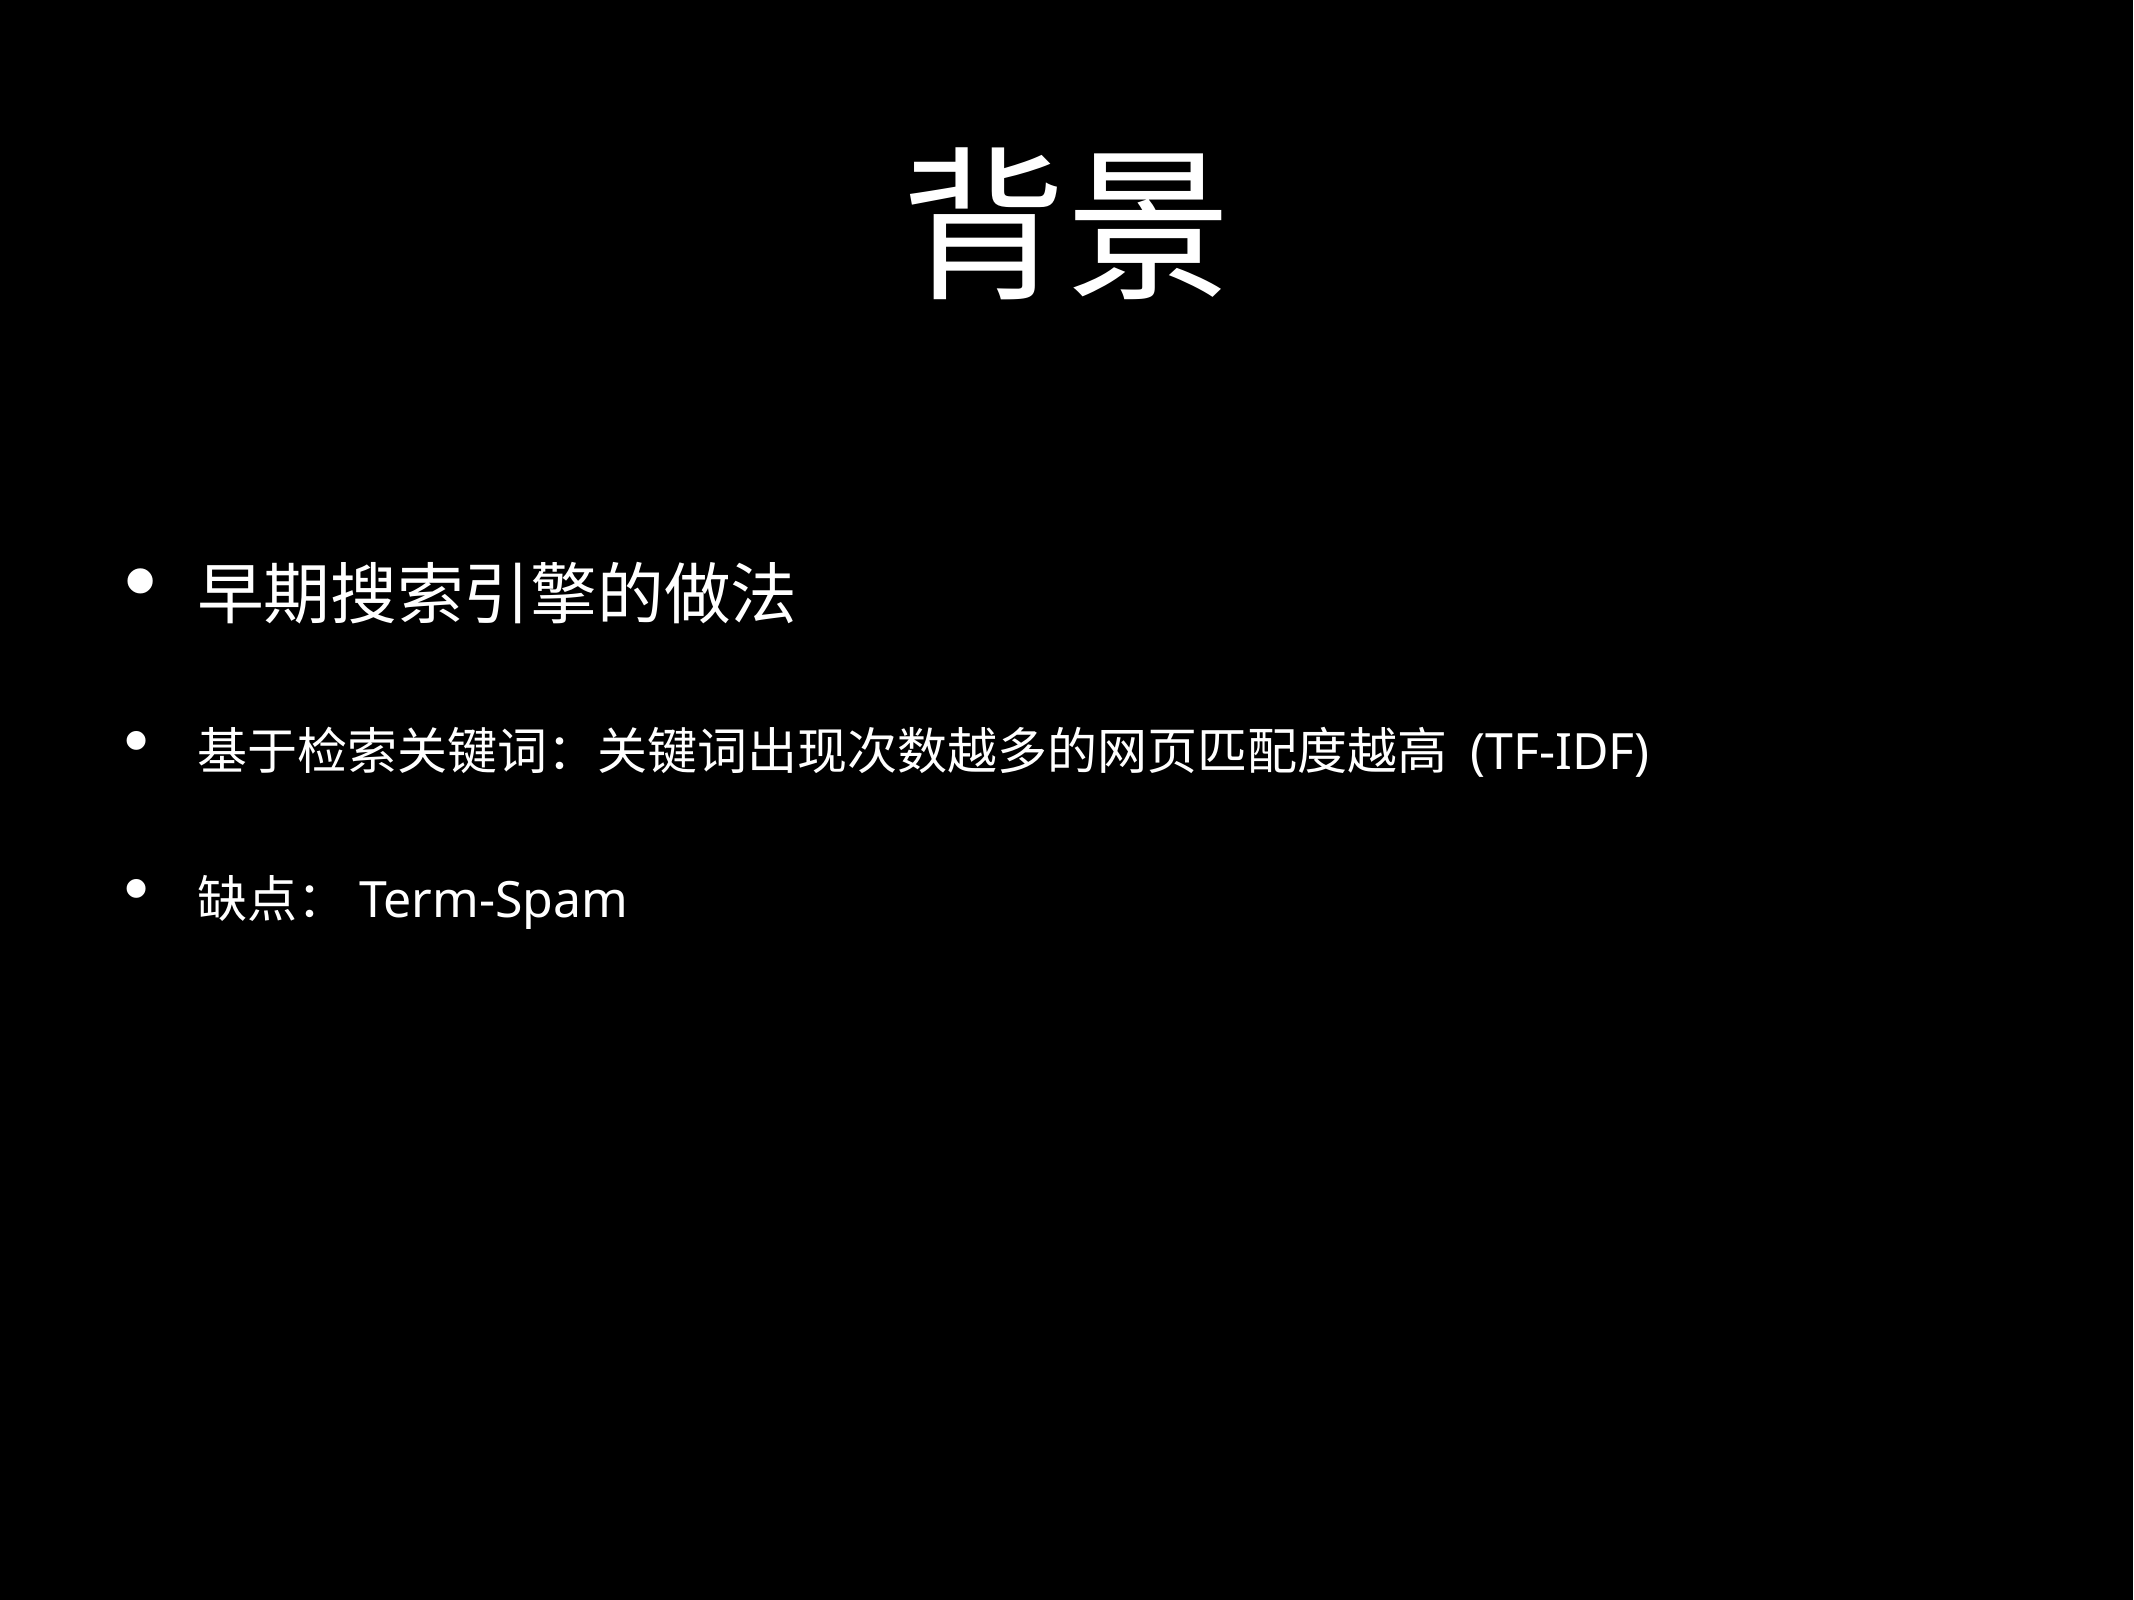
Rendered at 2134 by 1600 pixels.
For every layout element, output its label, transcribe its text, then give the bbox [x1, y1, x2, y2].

title 背景 [155, 111, 1978, 329]
list 早期搜索引擎的做法 基于检索关键词：关键词出现次数越多的网页匹配度越高 (TF-IDF) 缺点：Term-Spam [115, 312, 1938, 1167]
